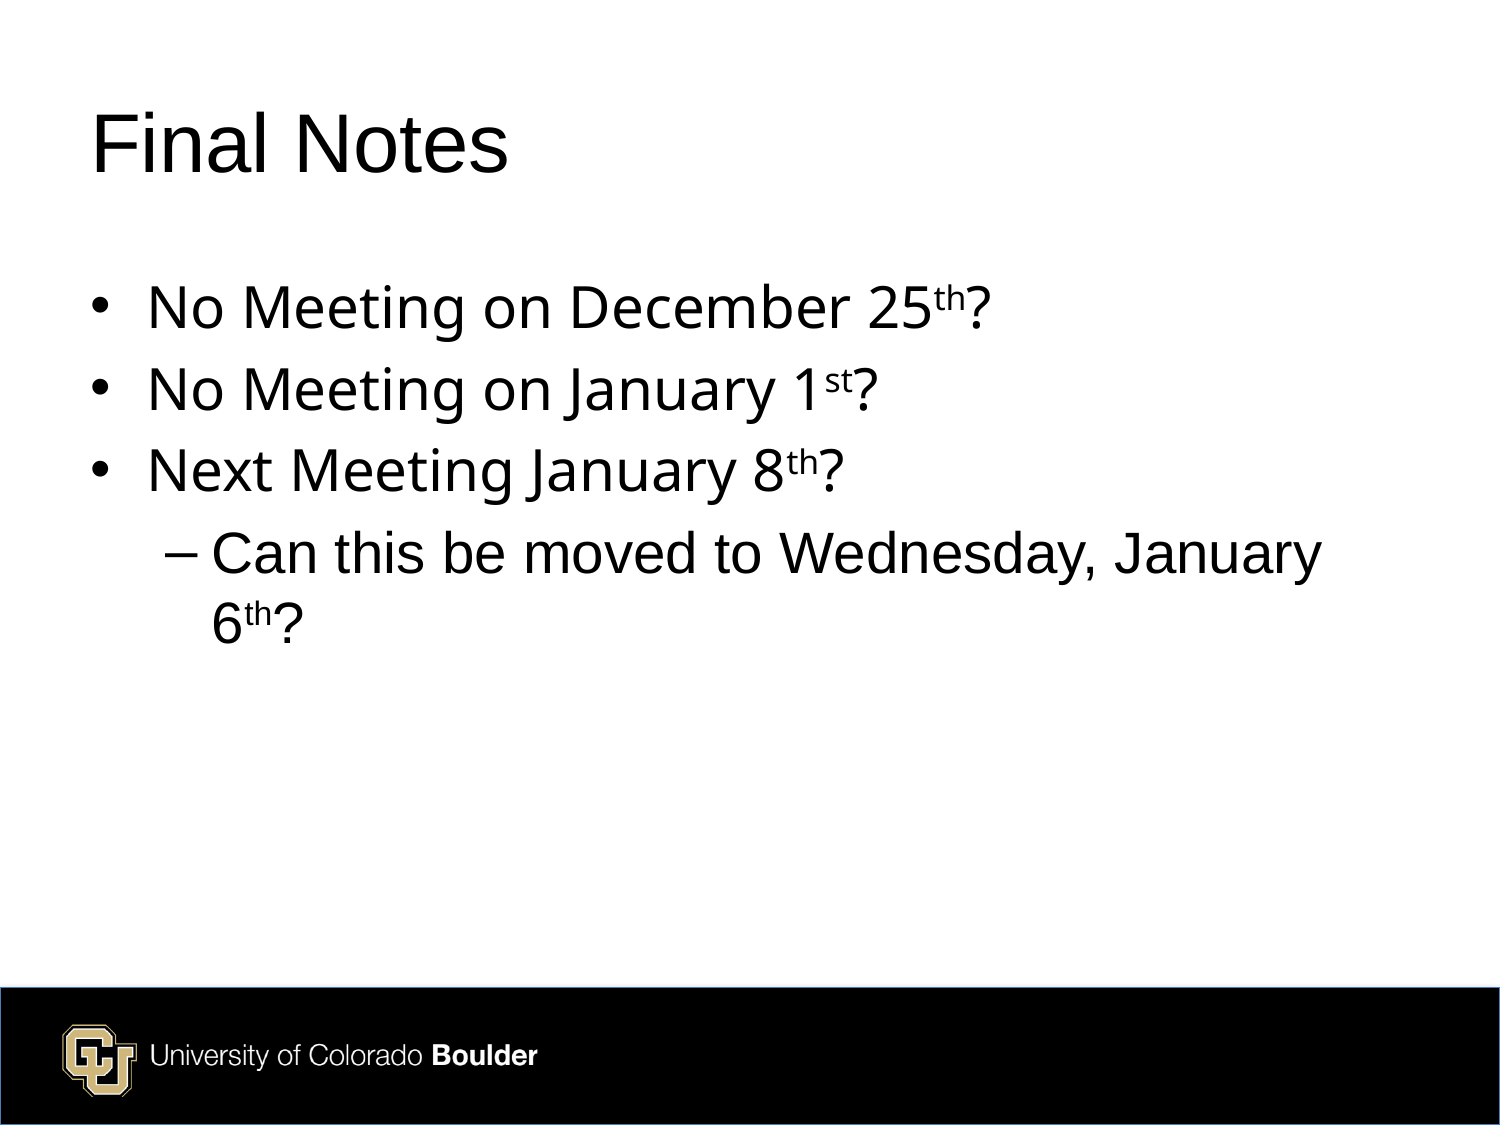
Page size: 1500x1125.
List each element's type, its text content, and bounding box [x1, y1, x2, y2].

title Final Notes [75, 45, 1425, 233]
list No Meeting on December 25th? No Meeting on January 1st? Next Meeting January 8th? Can this be moved to Wednesday, January 6th? [75, 262, 1425, 1005]
